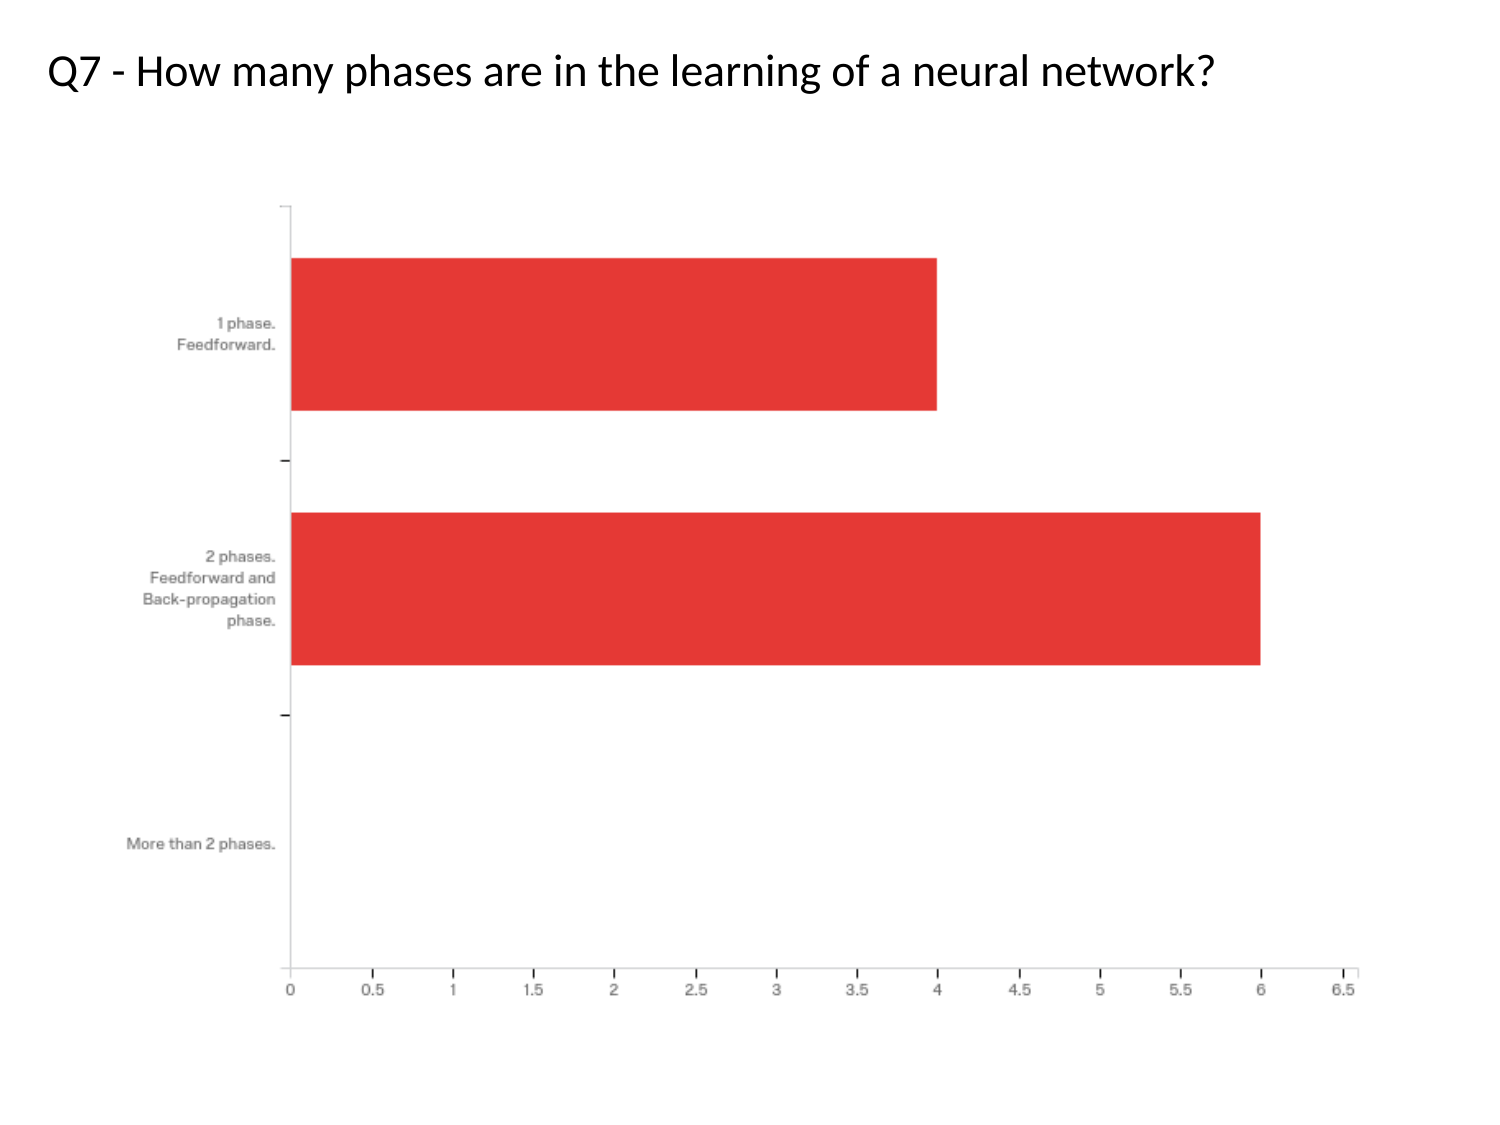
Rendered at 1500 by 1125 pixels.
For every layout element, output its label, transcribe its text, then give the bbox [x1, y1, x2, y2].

text_box Q7 - How many phases are in the learning of a neural network? [32, 32, 1383, 94]
picture [93, 196, 1407, 1018]
